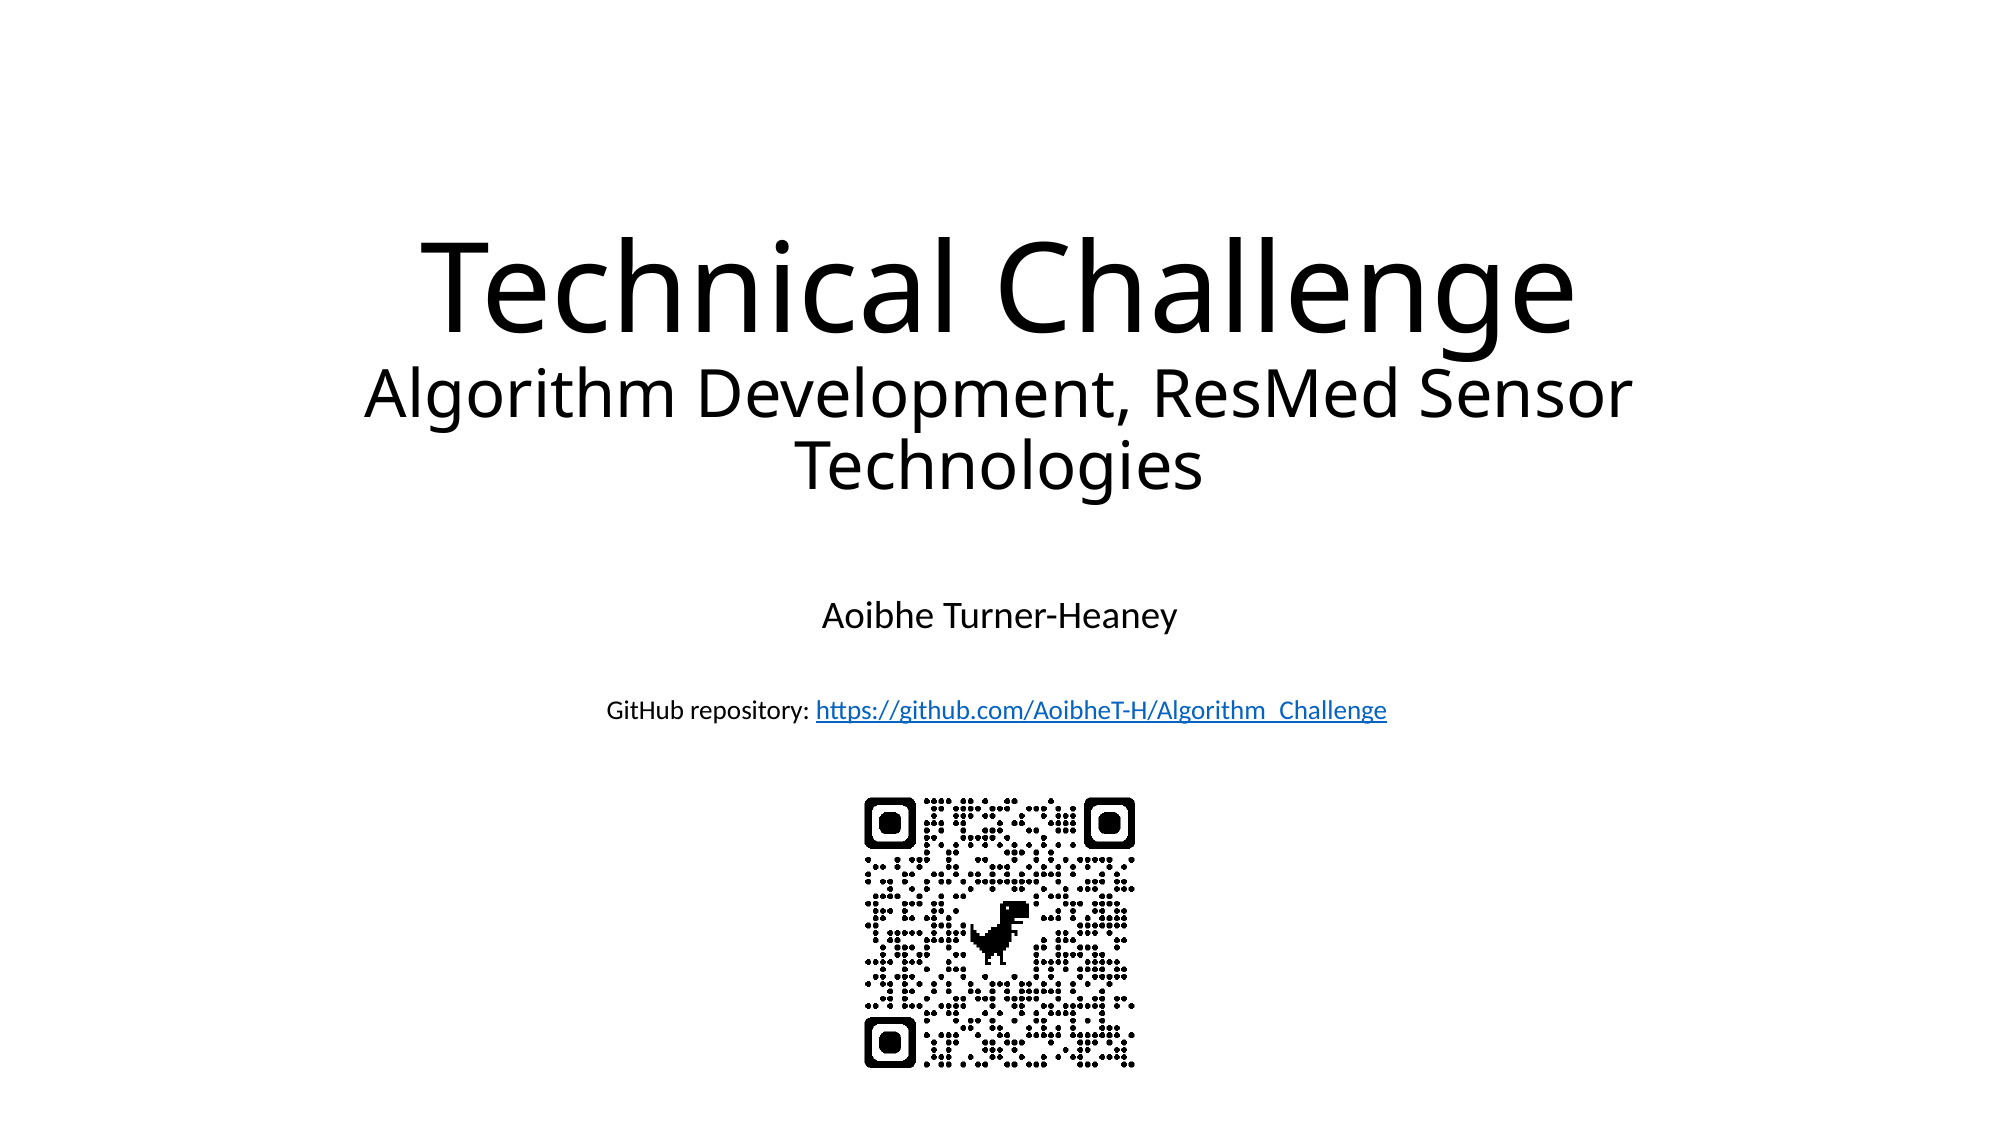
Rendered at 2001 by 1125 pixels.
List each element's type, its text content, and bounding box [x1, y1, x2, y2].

subtitle Aoibhe Turner-Heaney GitHub repository: https://github.com/AoibheT-H/Algorithm_Challenge [249, 587, 1750, 733]
title Technical Challenge Algorithm Development, ResMed Sensor Technologies [249, 120, 1750, 512]
picture [835, 768, 1164, 1097]
